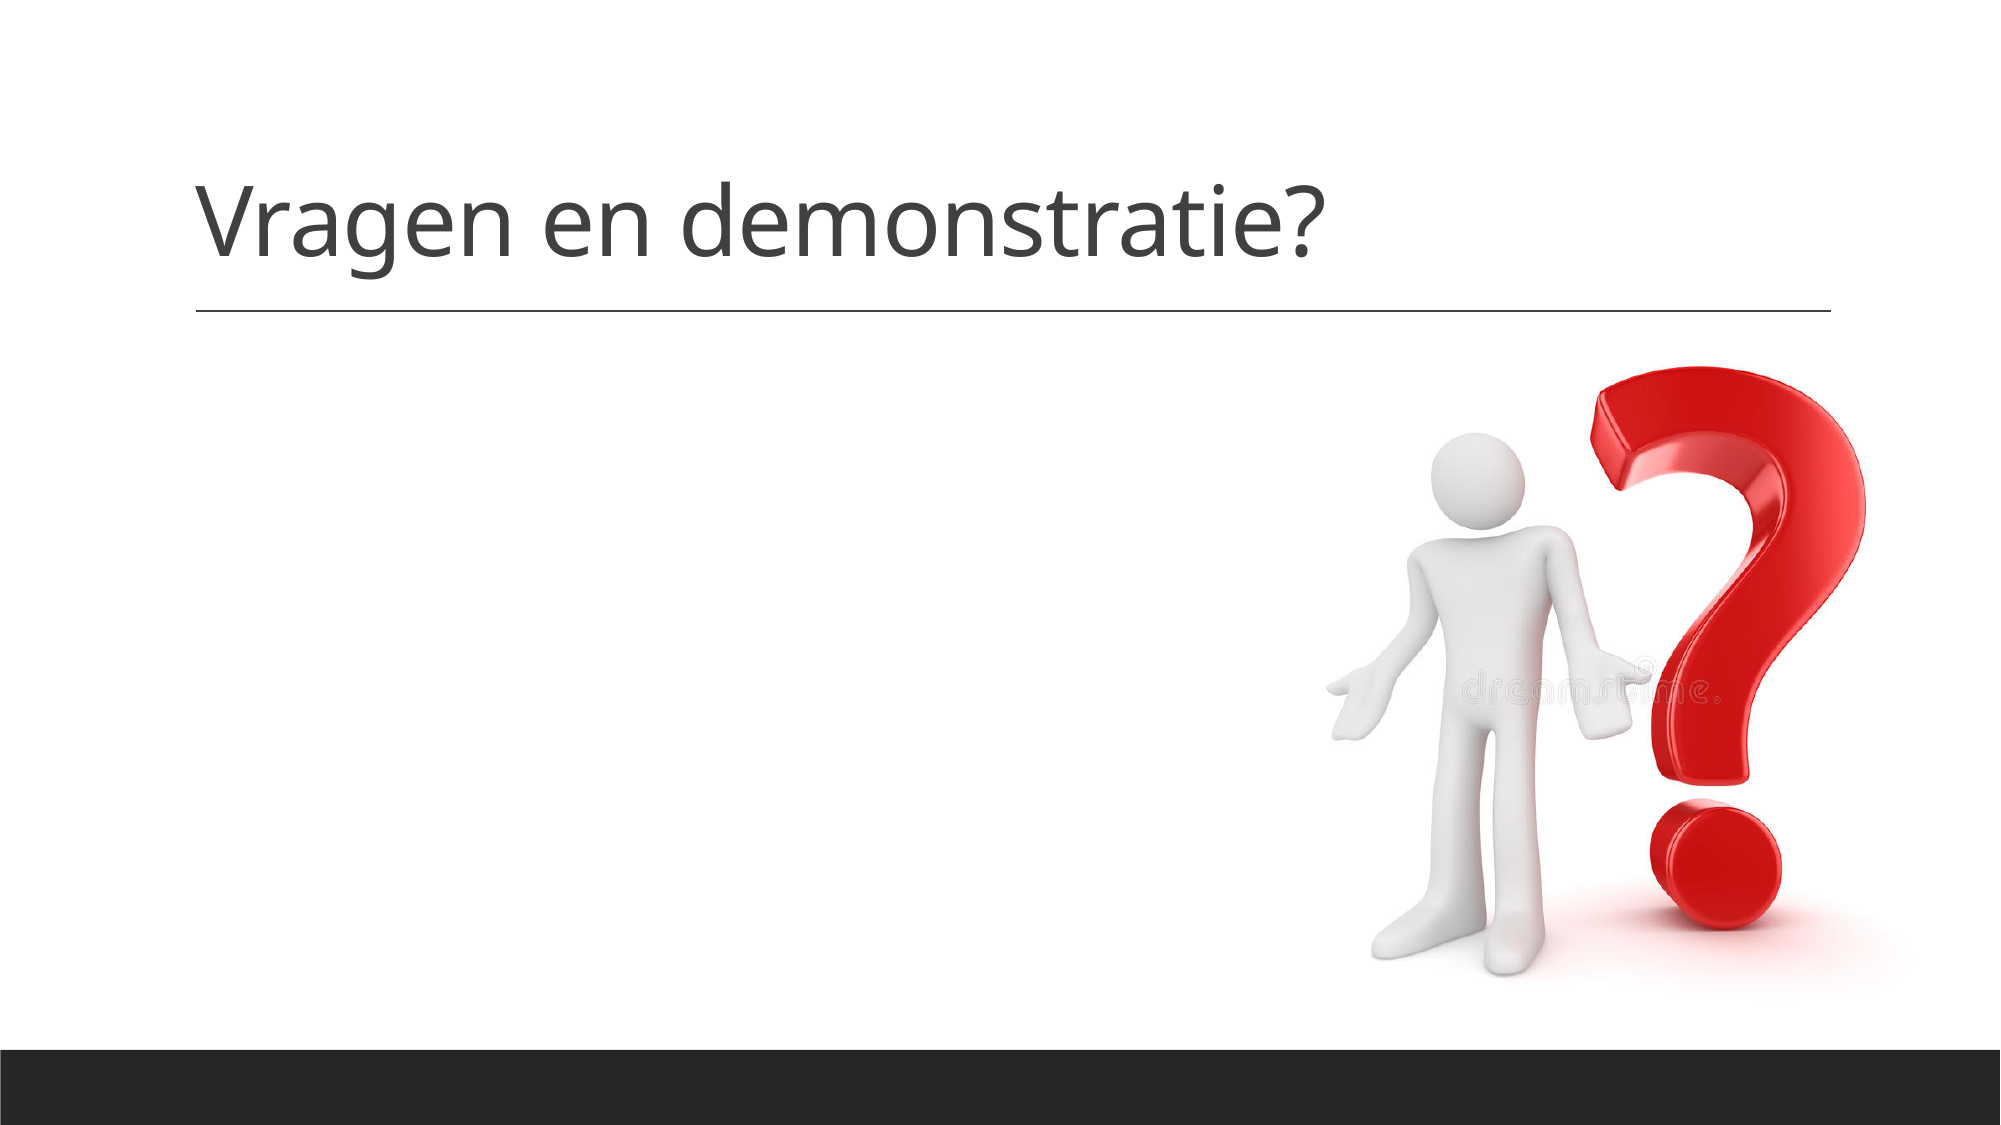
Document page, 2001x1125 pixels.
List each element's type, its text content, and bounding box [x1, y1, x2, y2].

title Vragen en demonstratie? [180, 47, 1830, 285]
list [1255, 344, 1927, 1016]
